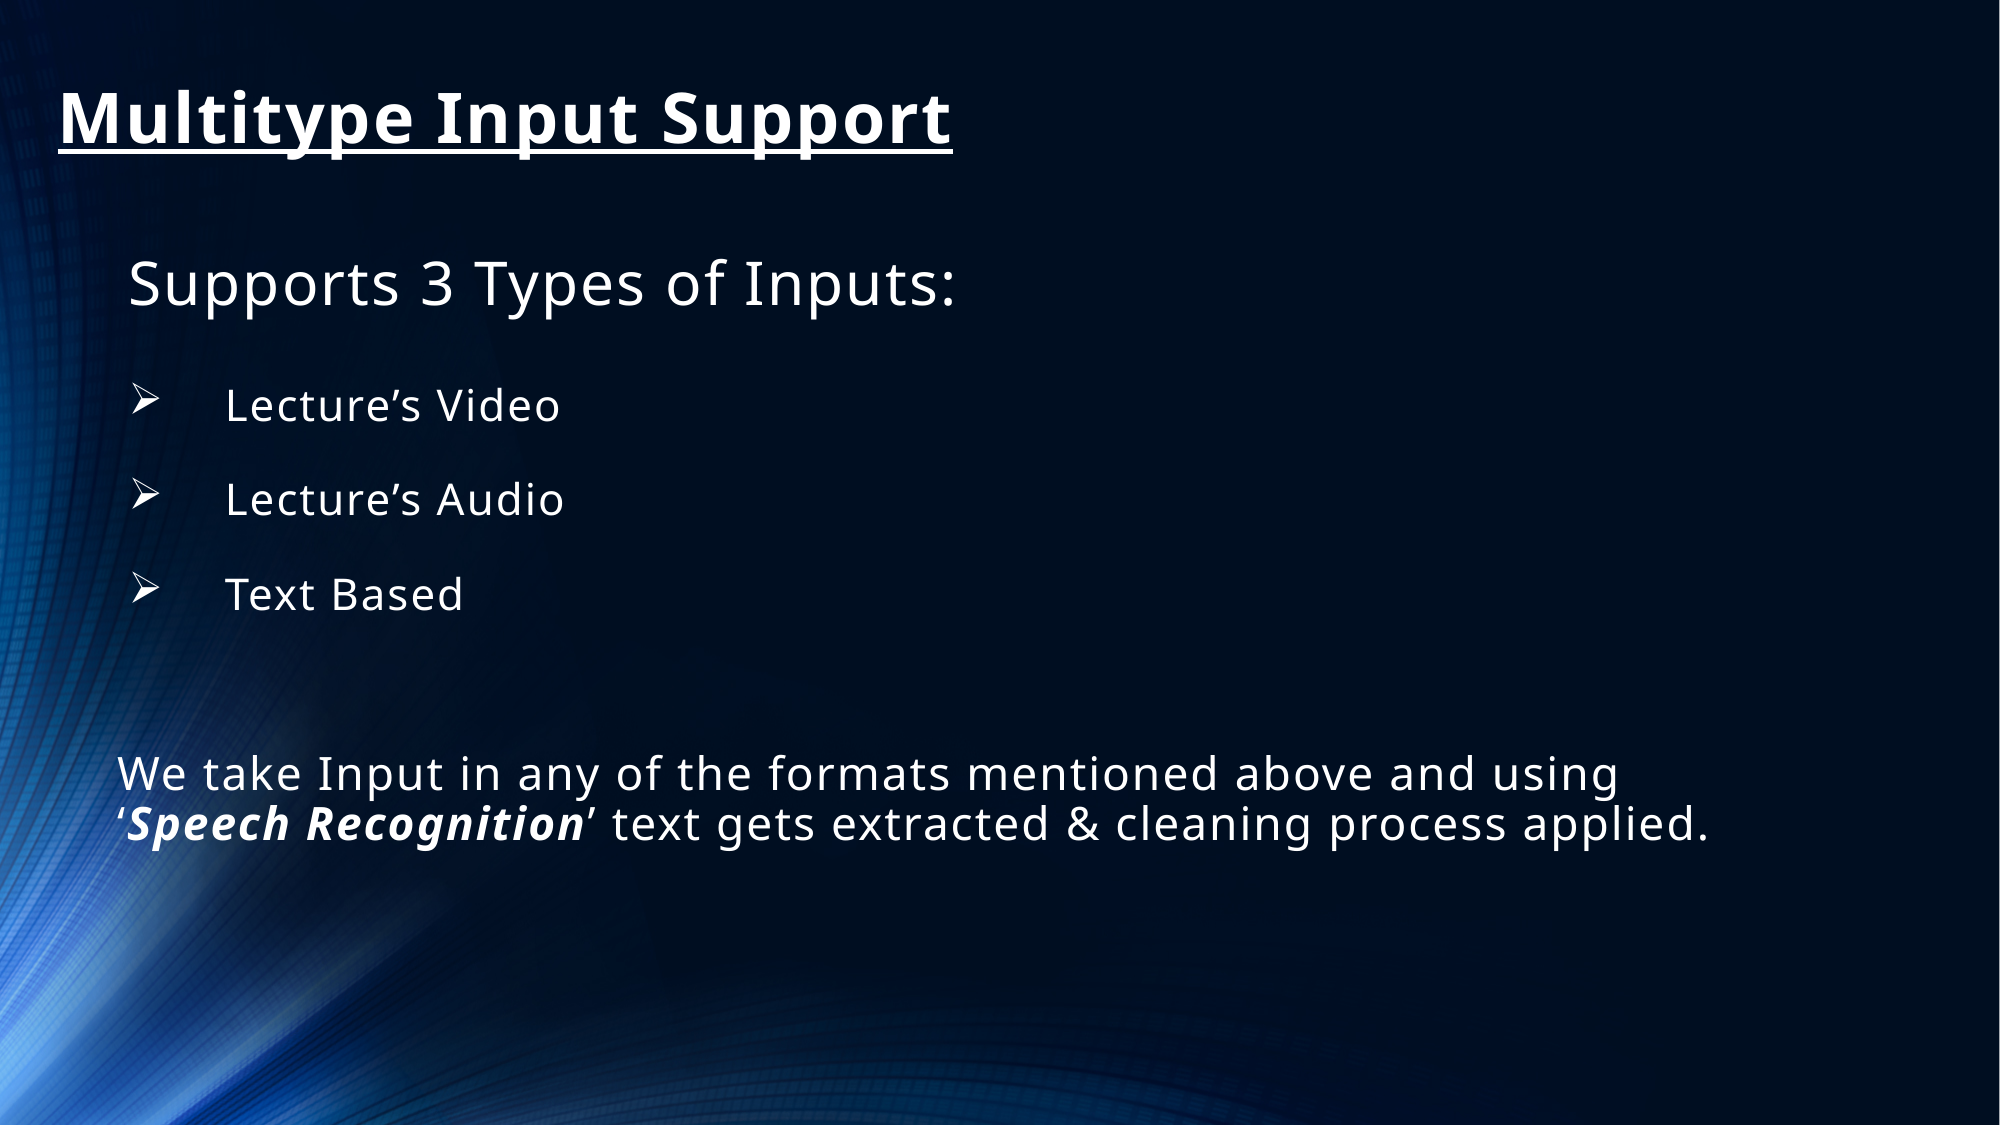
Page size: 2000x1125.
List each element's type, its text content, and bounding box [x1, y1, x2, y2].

text_box We take Input in any of the formats mentioned above and using ‘Speech Recognition’ text gets extracted & cleaning process applied. [101, 739, 1733, 858]
picture [0, 0, 2000, 1125]
text_box Supports 3 Types of Inputs: Lecture’s Video Lecture’s Audio Text Based [113, 245, 1319, 656]
title Multitype Input Support [42, 1, 977, 167]
text_box [113, 656, 1898, 1059]
